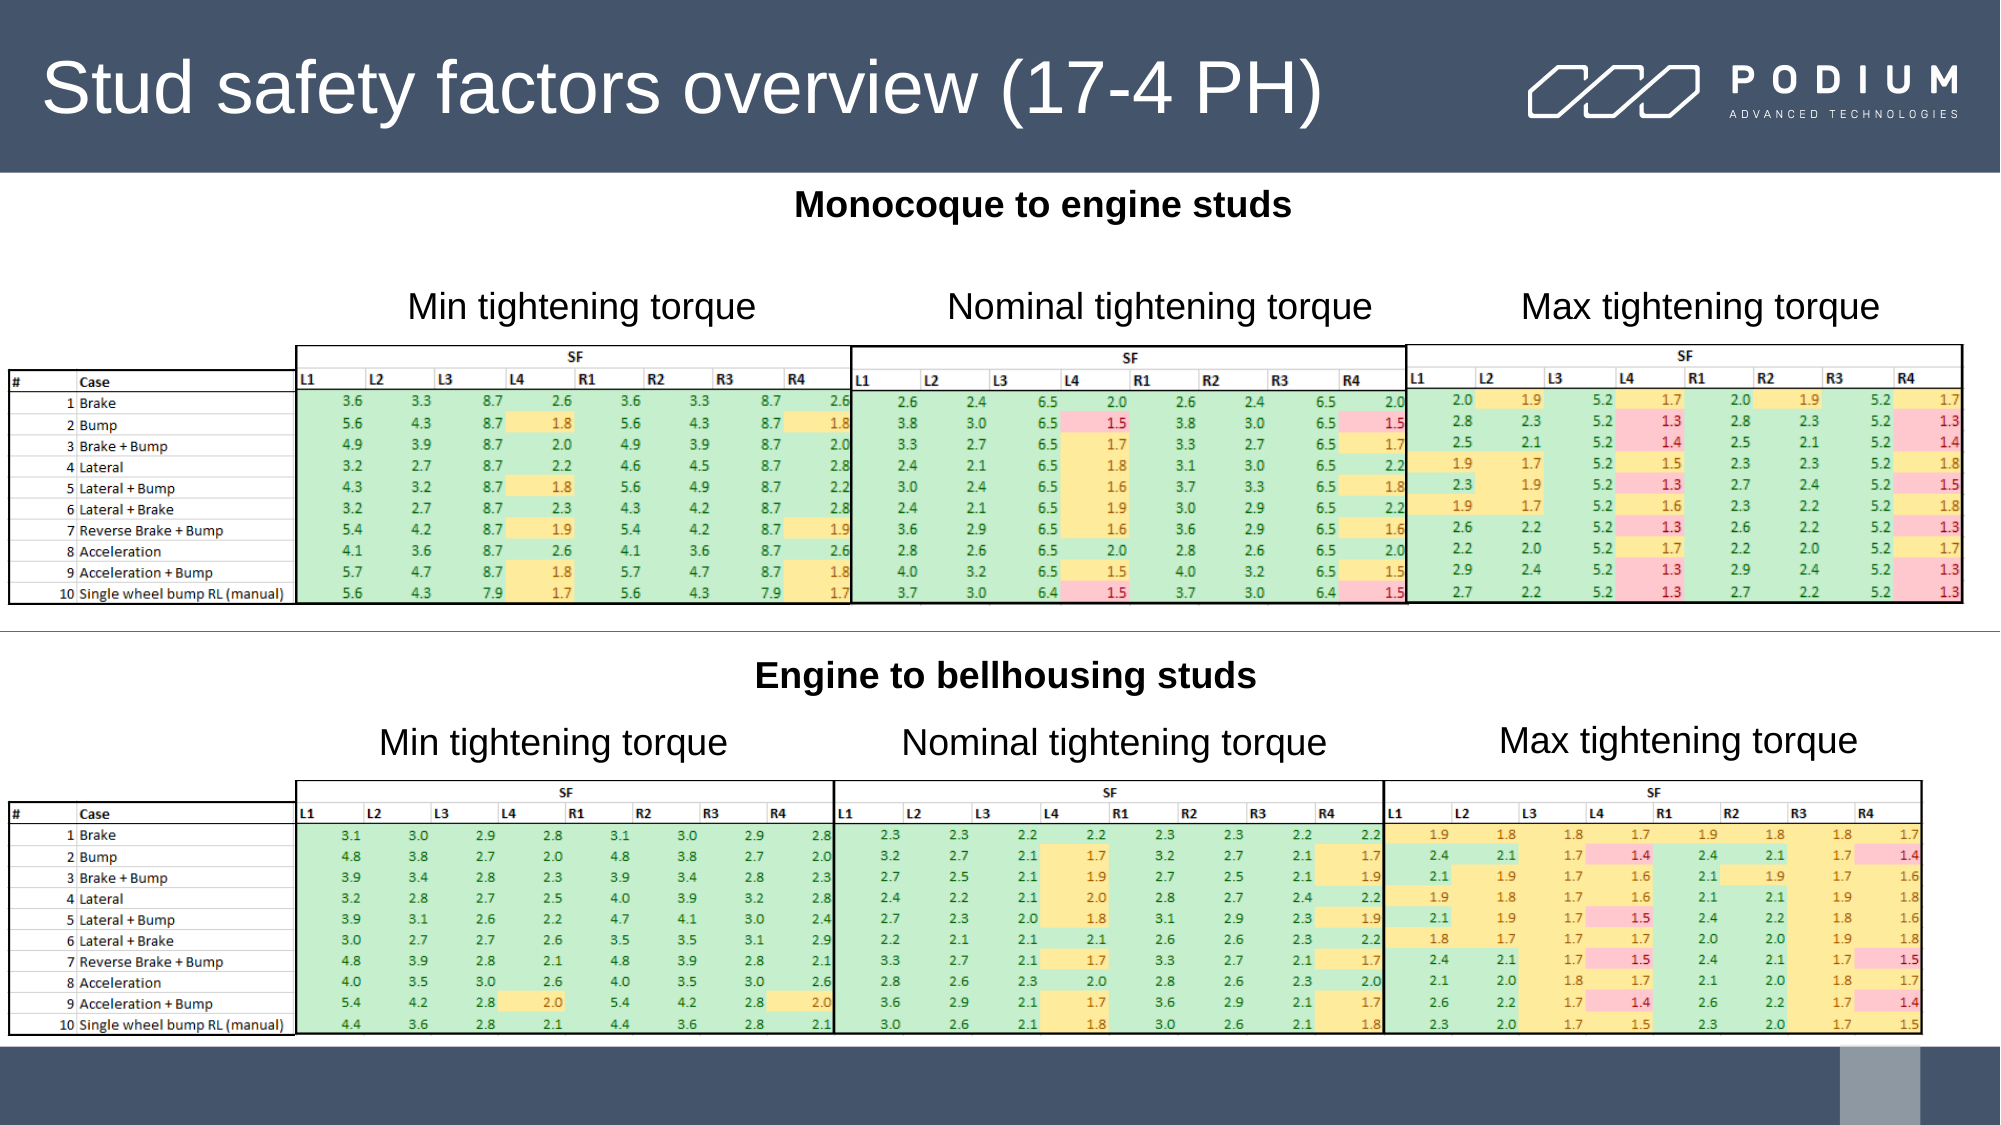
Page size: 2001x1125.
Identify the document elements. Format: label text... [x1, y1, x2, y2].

text_box Engine to bellhousing studs [739, 643, 1318, 704]
text_box Min tightening torque [364, 710, 766, 770]
title Stud safety factors overview (17-4 PH) [0, 0, 2000, 173]
text_box Max tightening torque [1506, 274, 1908, 335]
text_box Monocoque to engine studs [779, 172, 1358, 233]
text_box Nominal tightening torque [886, 710, 1372, 770]
text_box Min tightening torque [392, 274, 794, 335]
text_box Max tightening torque [1484, 708, 1886, 769]
picture [7, 344, 1965, 606]
text_box Nominal tightening torque [932, 274, 1418, 335]
picture [7, 780, 1924, 1036]
